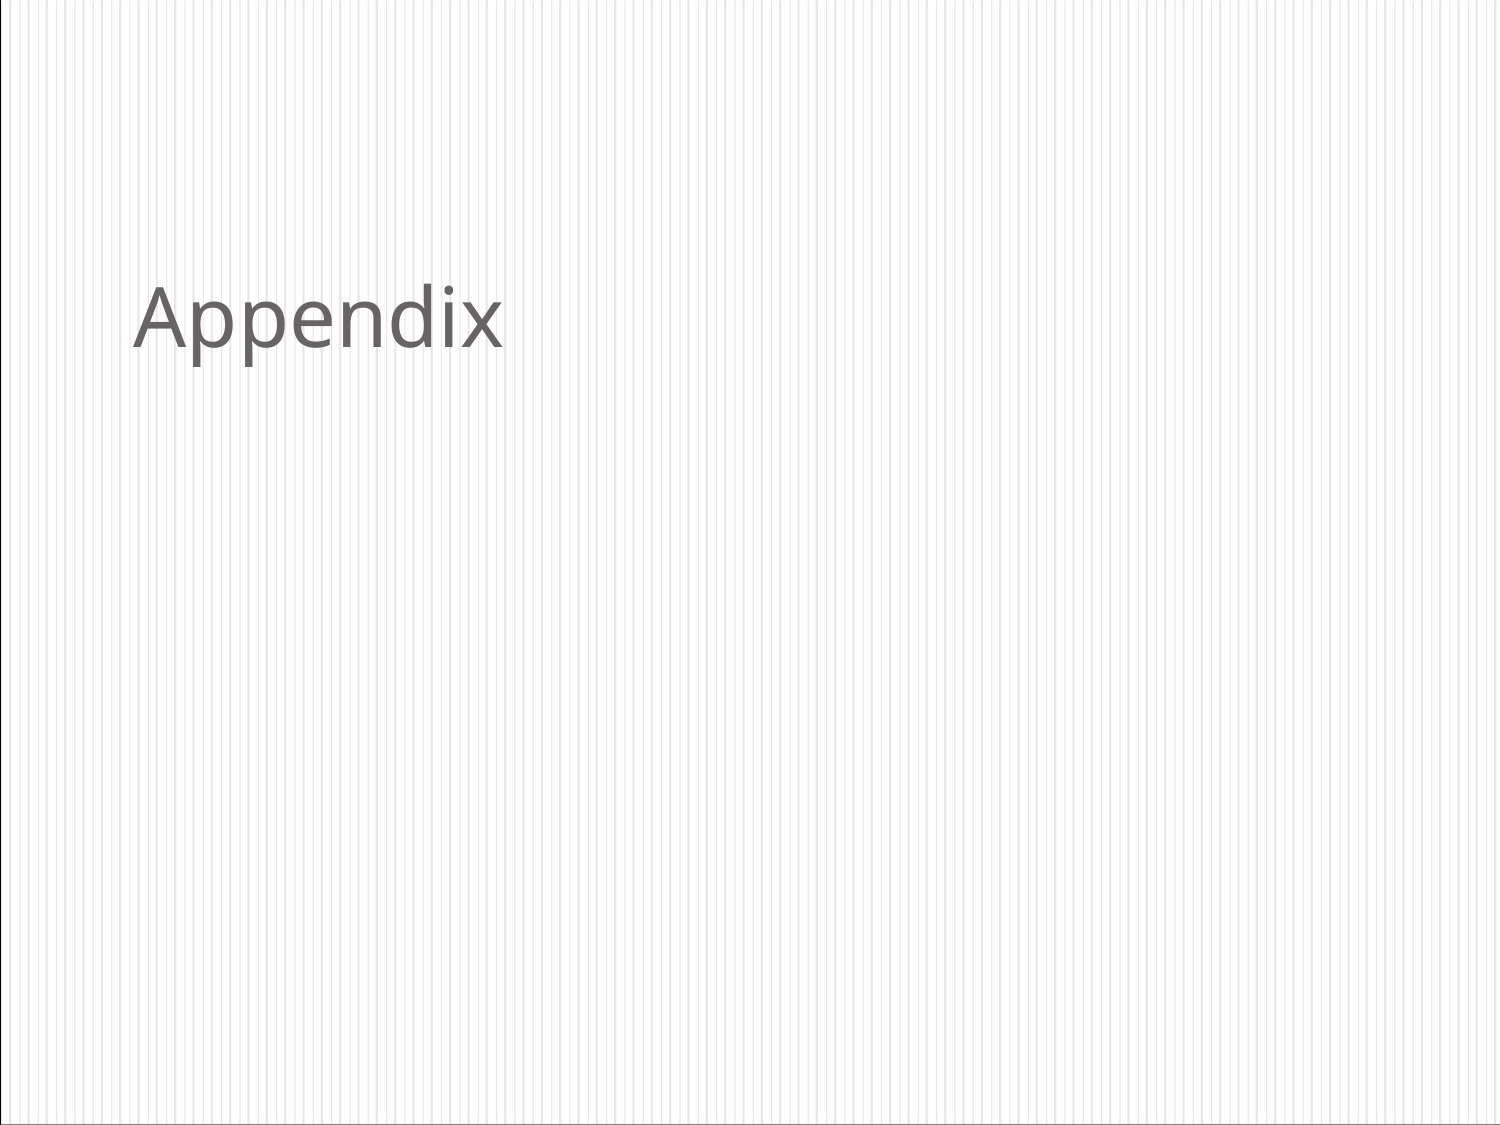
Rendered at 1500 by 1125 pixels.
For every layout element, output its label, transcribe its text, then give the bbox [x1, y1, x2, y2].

picture [0, 0, 1500, 1125]
title Appendix [118, 156, 1394, 380]
